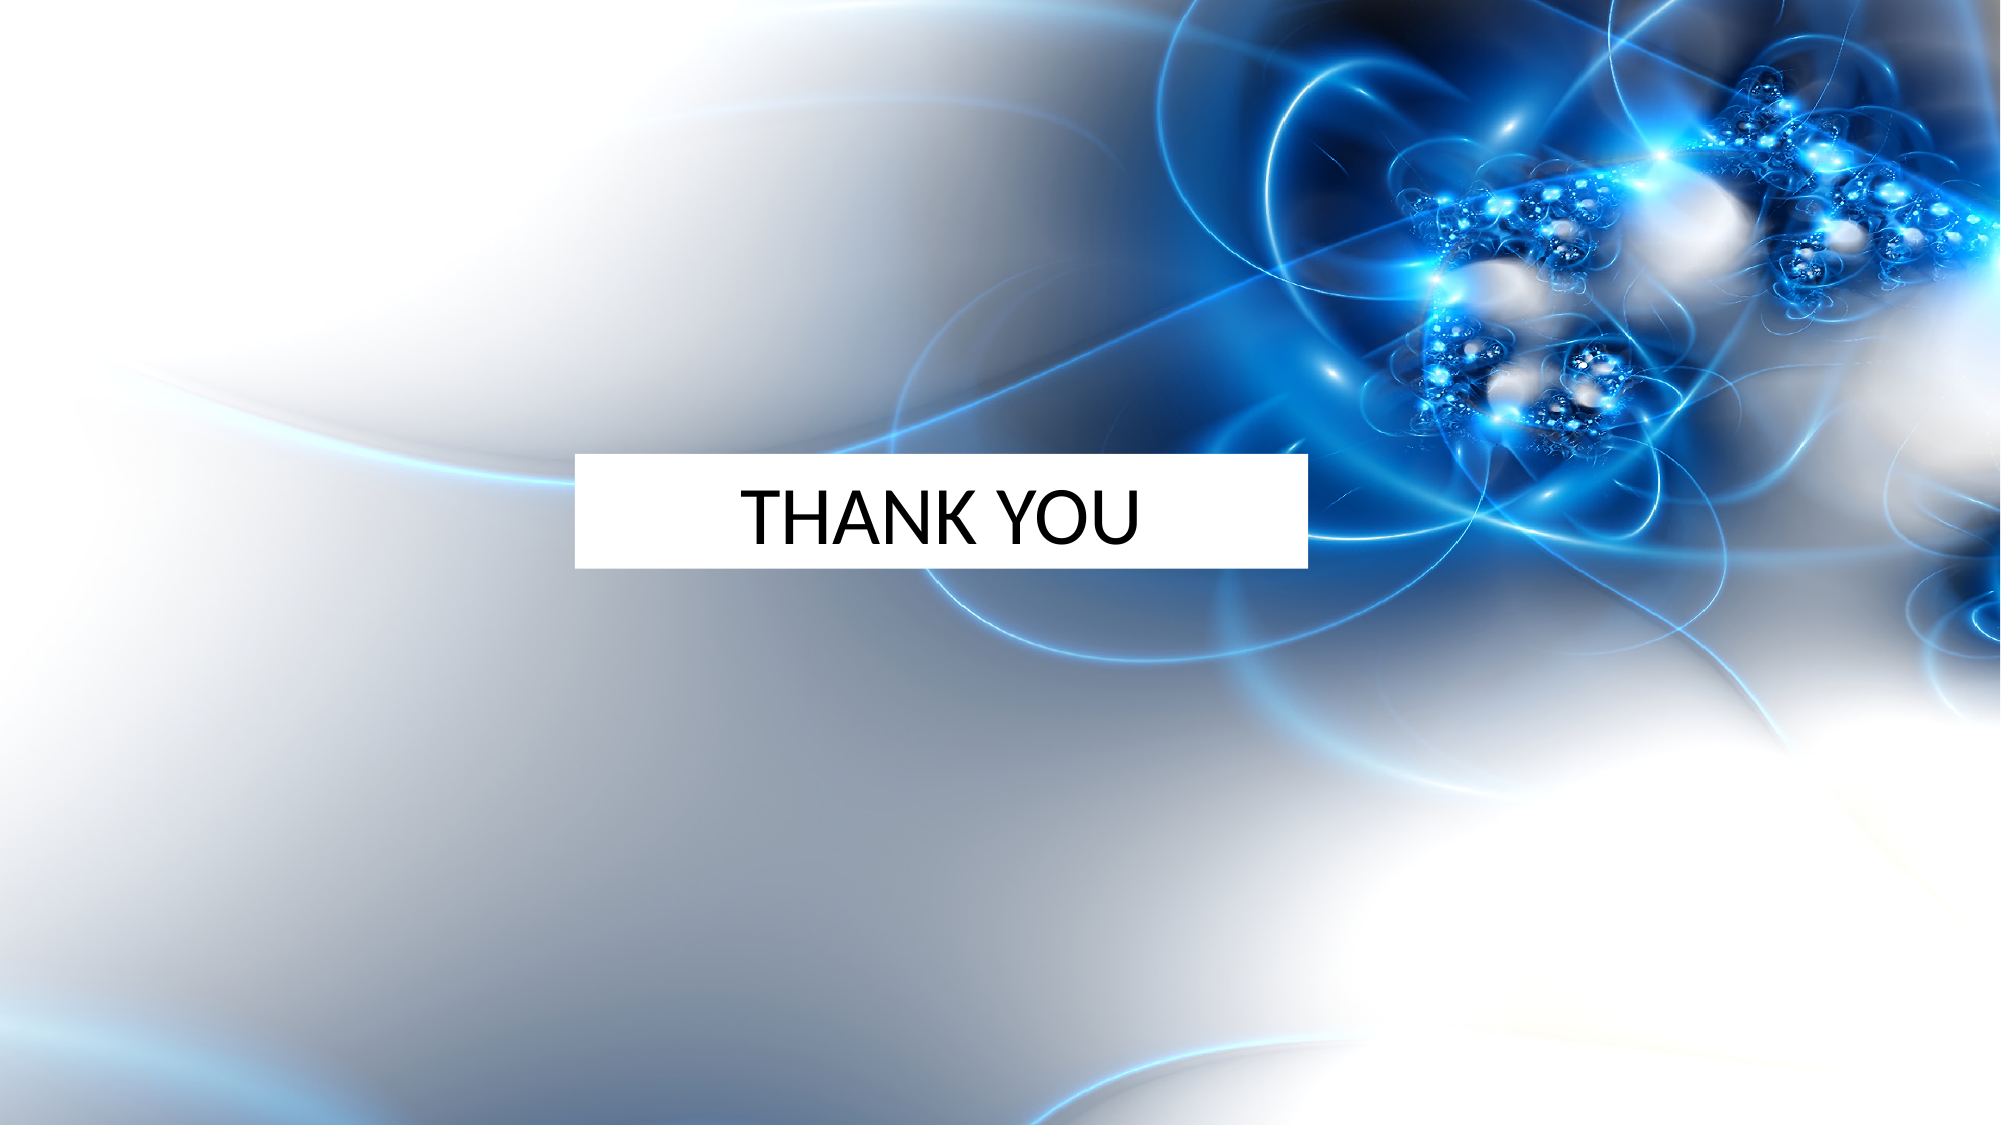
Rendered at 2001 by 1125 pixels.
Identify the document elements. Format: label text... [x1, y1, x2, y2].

text_box THANK YOU [574, 453, 1309, 569]
picture [0, 0, 2001, 1125]
